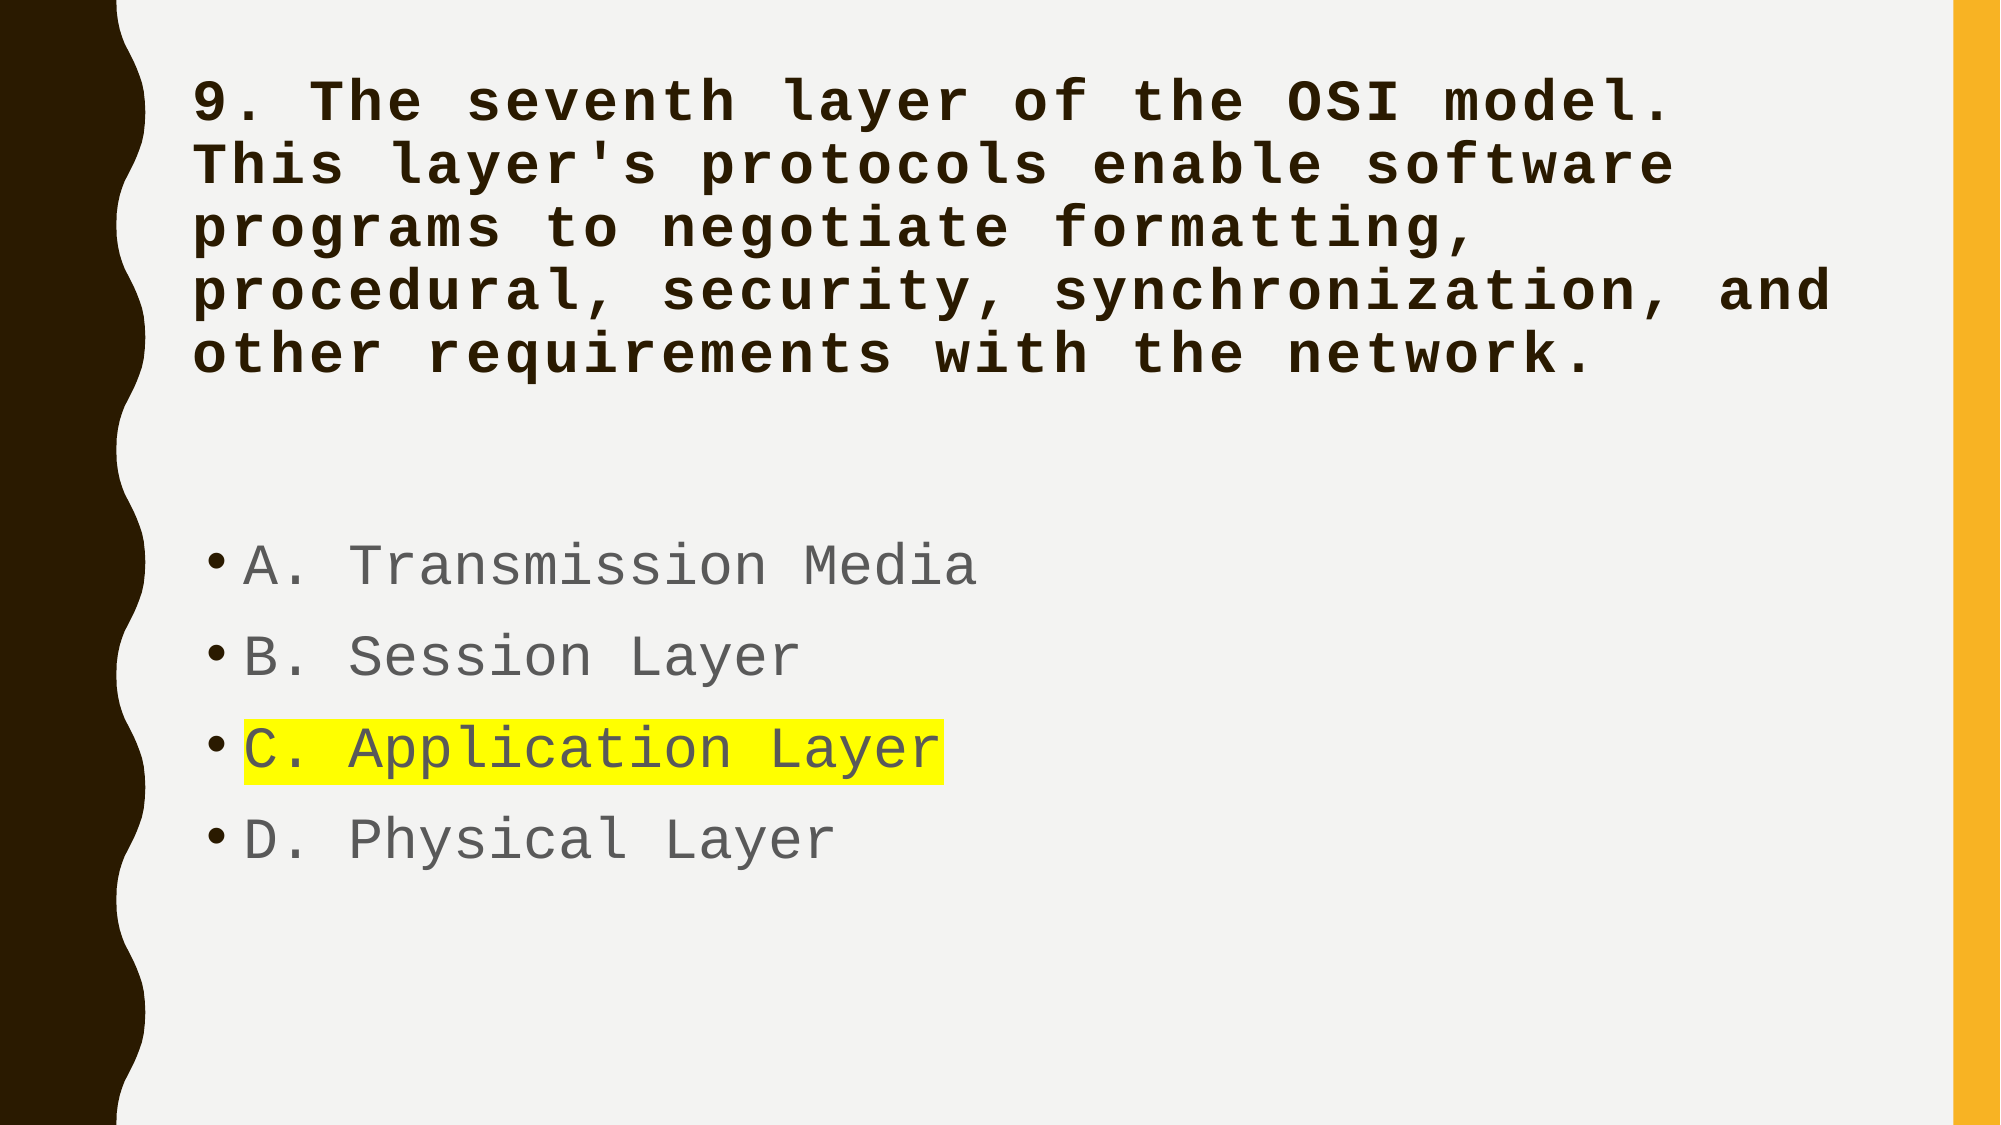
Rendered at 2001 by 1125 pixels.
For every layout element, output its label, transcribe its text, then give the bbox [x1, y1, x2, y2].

list A. Transmission Media B. Session Layer C. Application Layer D. Physical Layer [191, 446, 1861, 1037]
title 9. The seventh layer of the OSI model. This layer's protocols enable software programs to negotiate formatting, procedural, security, synchronization, and other requirements with the network. [177, 62, 1875, 293]
